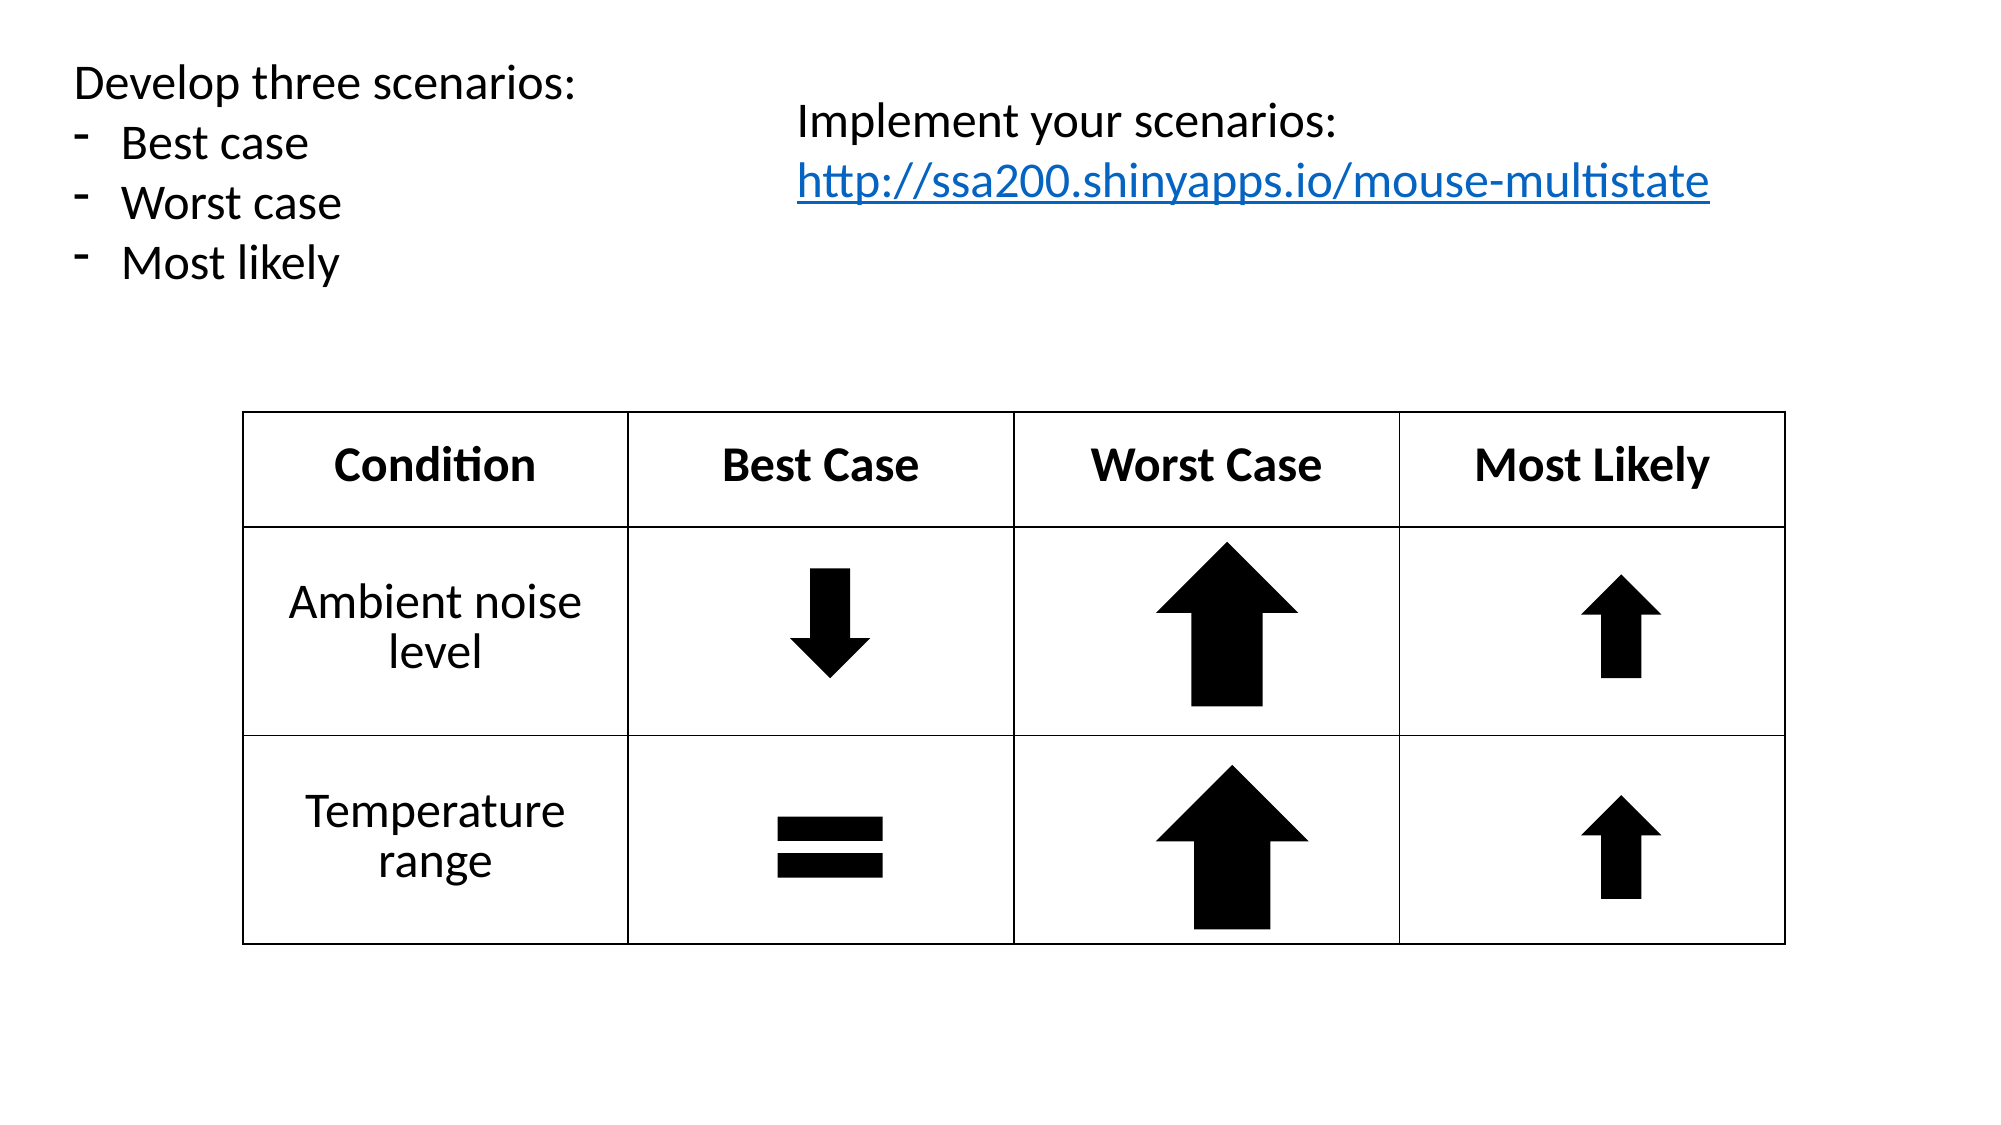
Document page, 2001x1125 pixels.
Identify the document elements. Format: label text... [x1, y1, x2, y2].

text_box [1578, 793, 1664, 900]
table_cell [1400, 736, 1784, 943]
table_cell [1400, 528, 1784, 735]
table_cell [629, 528, 1013, 735]
text_box [777, 852, 884, 879]
table_cell Temperature range [244, 736, 627, 943]
text_box [777, 816, 884, 842]
text_box Develop three scenarios: Best case Worst case Most likely [59, 42, 894, 298]
table_cell [629, 736, 1013, 943]
text_box [1153, 763, 1312, 931]
text_box Implement your scenarios: http://ssa200.shinyapps.io/mouse-multistate [781, 80, 1954, 215]
text_box [787, 567, 873, 680]
table_cell Ambient noise level [244, 528, 627, 735]
table_header Condition [244, 413, 627, 526]
table_header Best Case [629, 413, 1013, 526]
table_cell [1015, 736, 1399, 943]
text_box [1578, 572, 1664, 680]
text_box [1153, 540, 1301, 708]
table_cell [1015, 528, 1399, 735]
table_header Worst Case [1015, 413, 1399, 526]
table_header Most Likely [1400, 413, 1784, 526]
